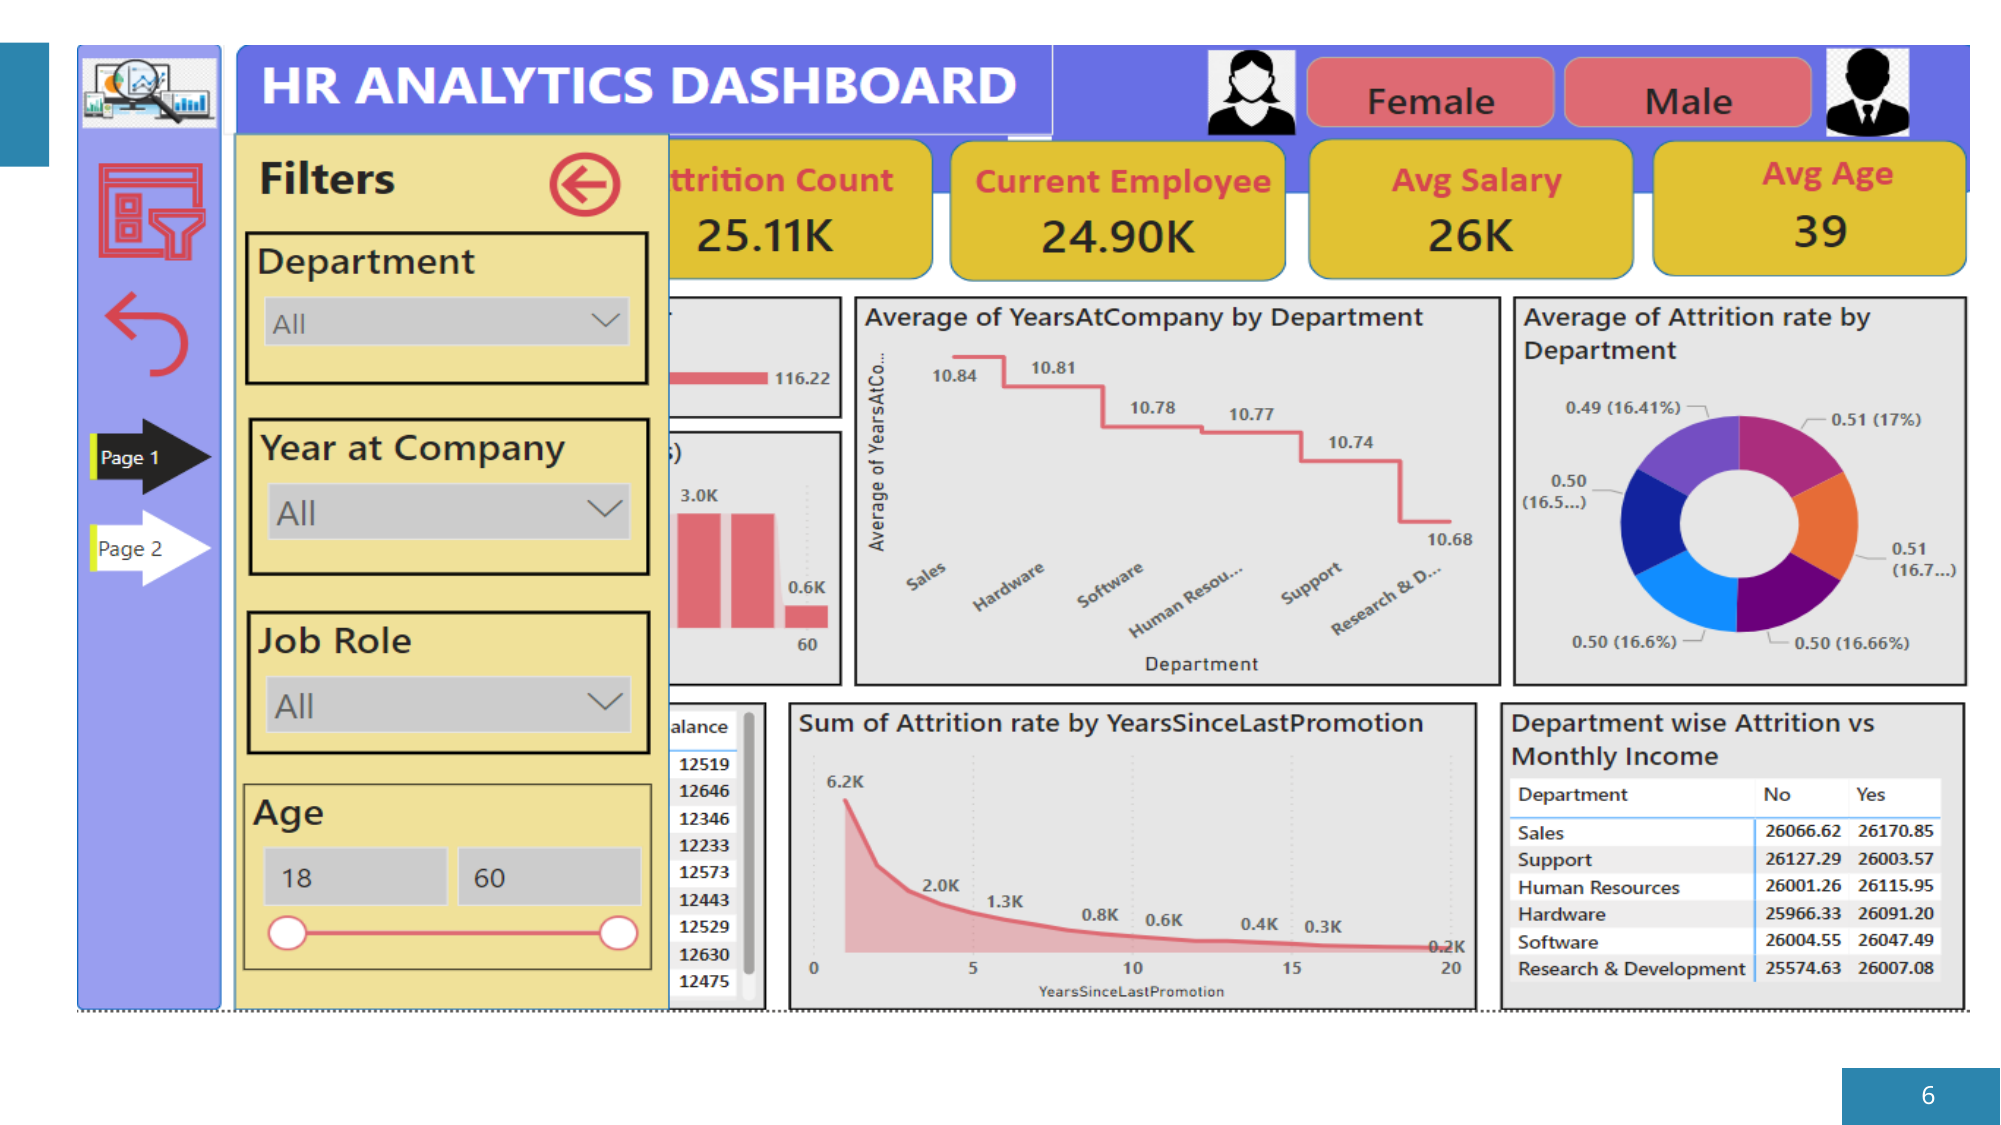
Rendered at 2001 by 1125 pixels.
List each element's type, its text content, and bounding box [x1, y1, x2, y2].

slide_number 6 [1889, 1079, 1951, 1114]
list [77, 45, 1970, 1014]
